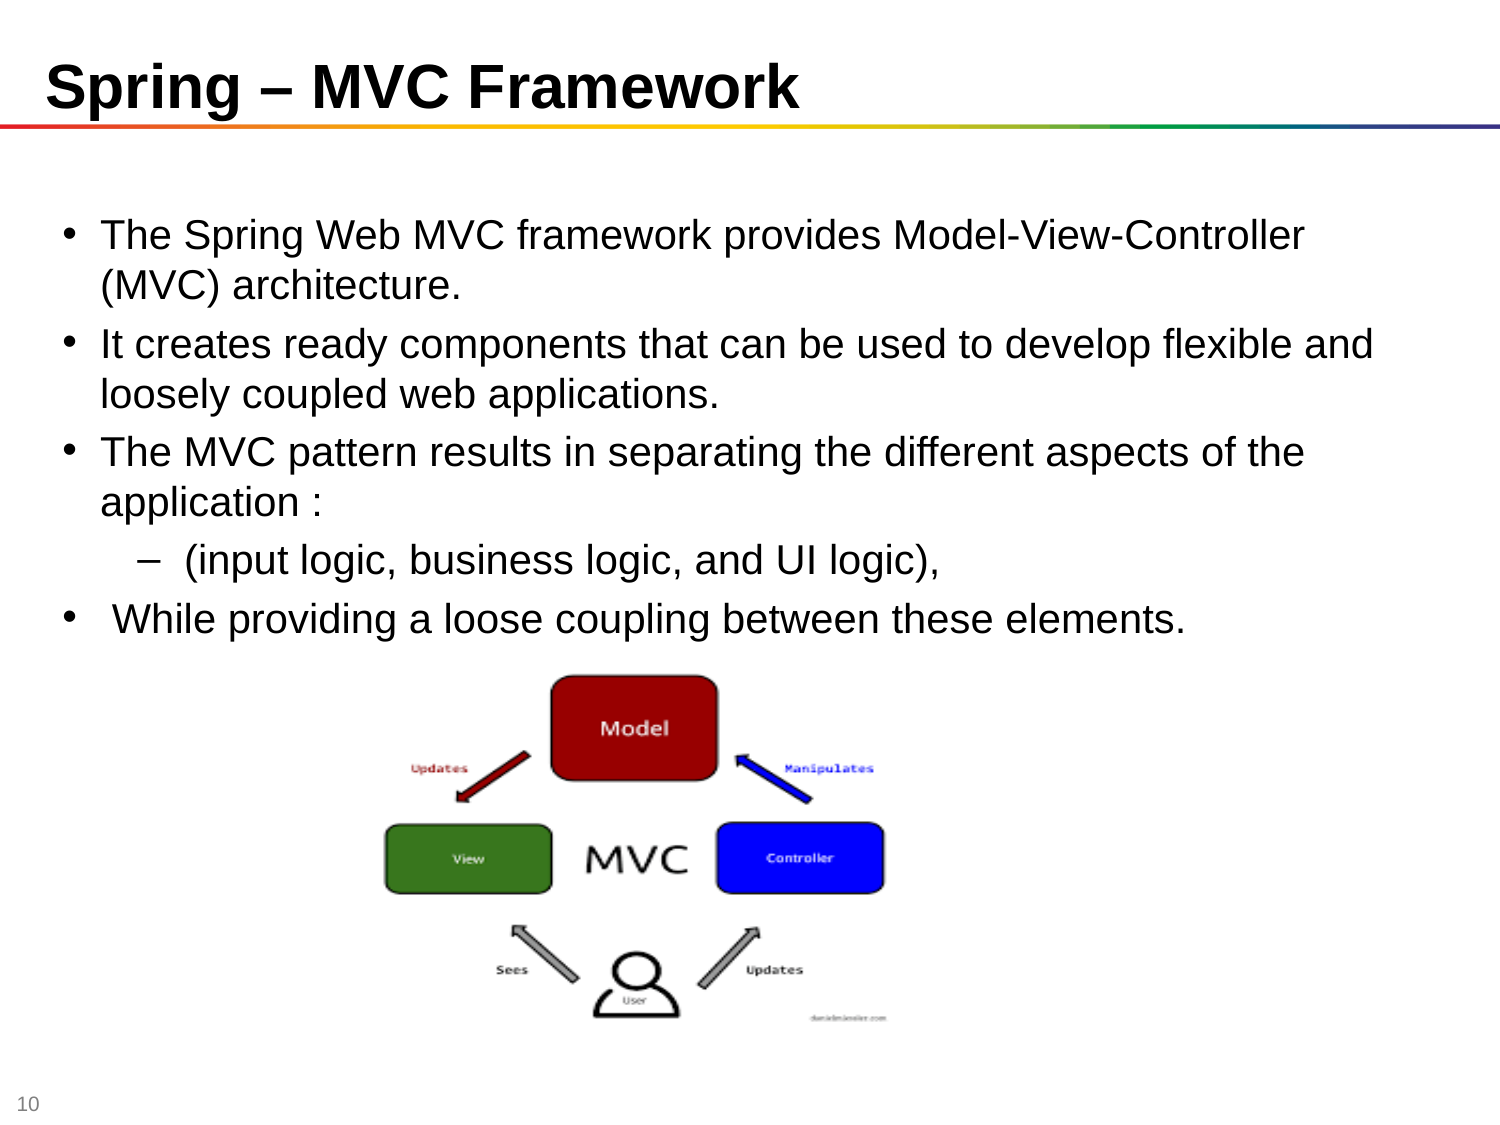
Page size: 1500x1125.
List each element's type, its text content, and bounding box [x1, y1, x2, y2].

title Spring – MVC Framework [29, 38, 1381, 130]
list The Spring Web MVC framework provides Model-View-Controller (MVC) architecture. It creates ready components that can be used to develop flexible and loosely coupled web applications. The MVC pattern results in separating the different aspects of the application : (input logic, business logic, and UI logic), While providing a loose coupling between these elements. [47, 200, 1398, 672]
picture [380, 671, 893, 1027]
